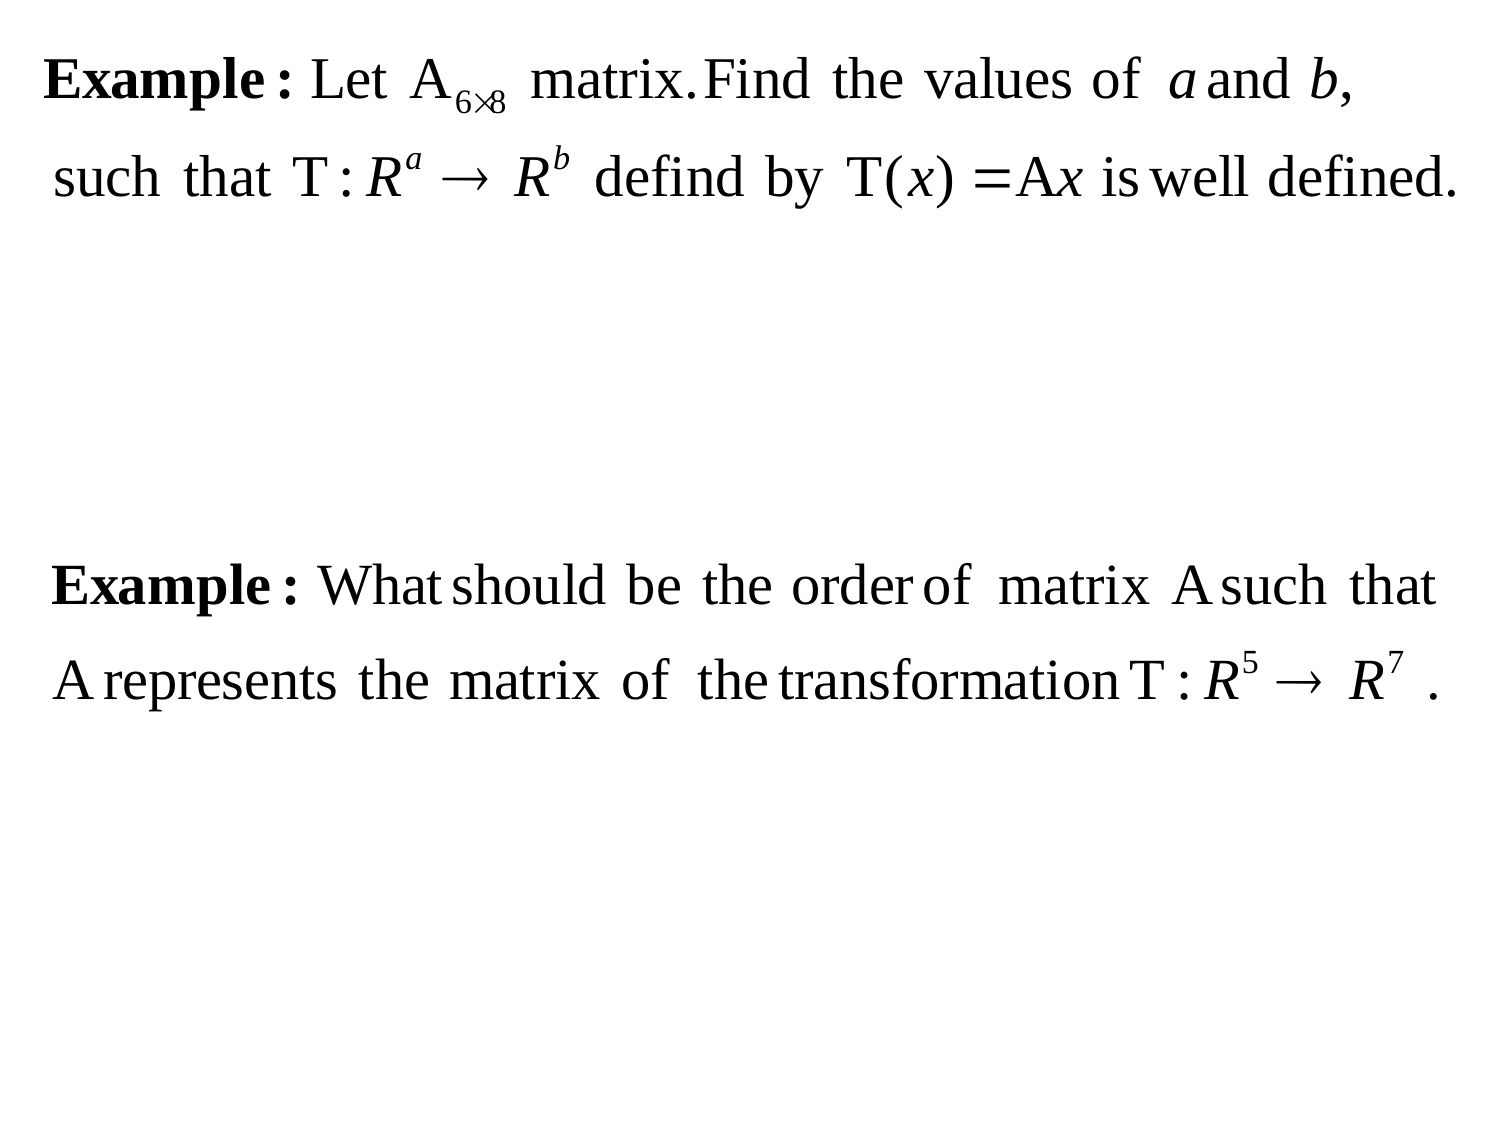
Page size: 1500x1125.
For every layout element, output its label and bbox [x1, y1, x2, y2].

text_box [43, 550, 1463, 727]
text_box [34, 42, 1478, 221]
